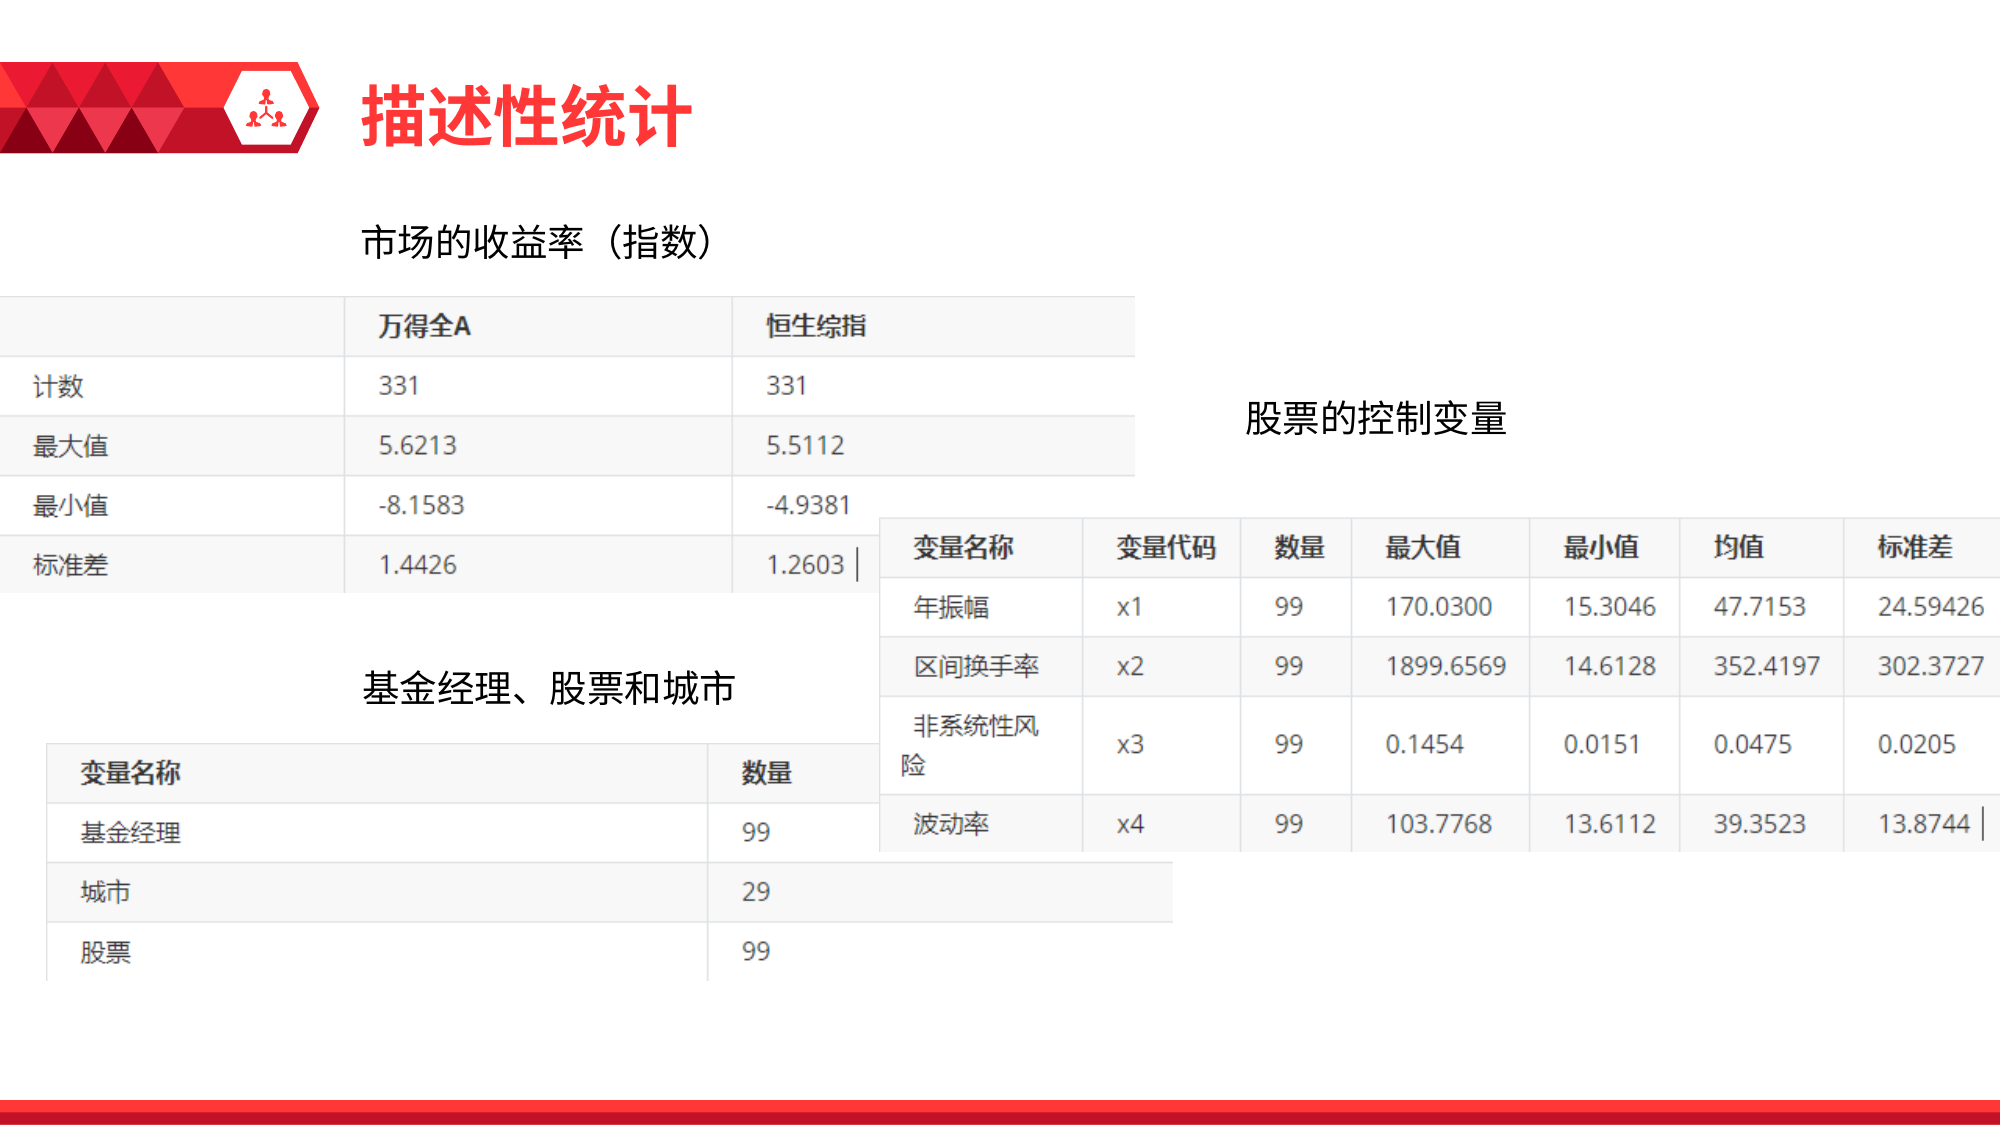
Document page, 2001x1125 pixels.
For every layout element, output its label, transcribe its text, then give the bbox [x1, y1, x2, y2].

text_box 股票的控制变量 [1230, 387, 1523, 448]
text_box 描述性统计 [345, 67, 2000, 162]
picture [0, 296, 2000, 981]
text_box 市场的收益率（指数） [345, 211, 866, 272]
text_box 基金经理、股票和城市 [347, 657, 753, 718]
